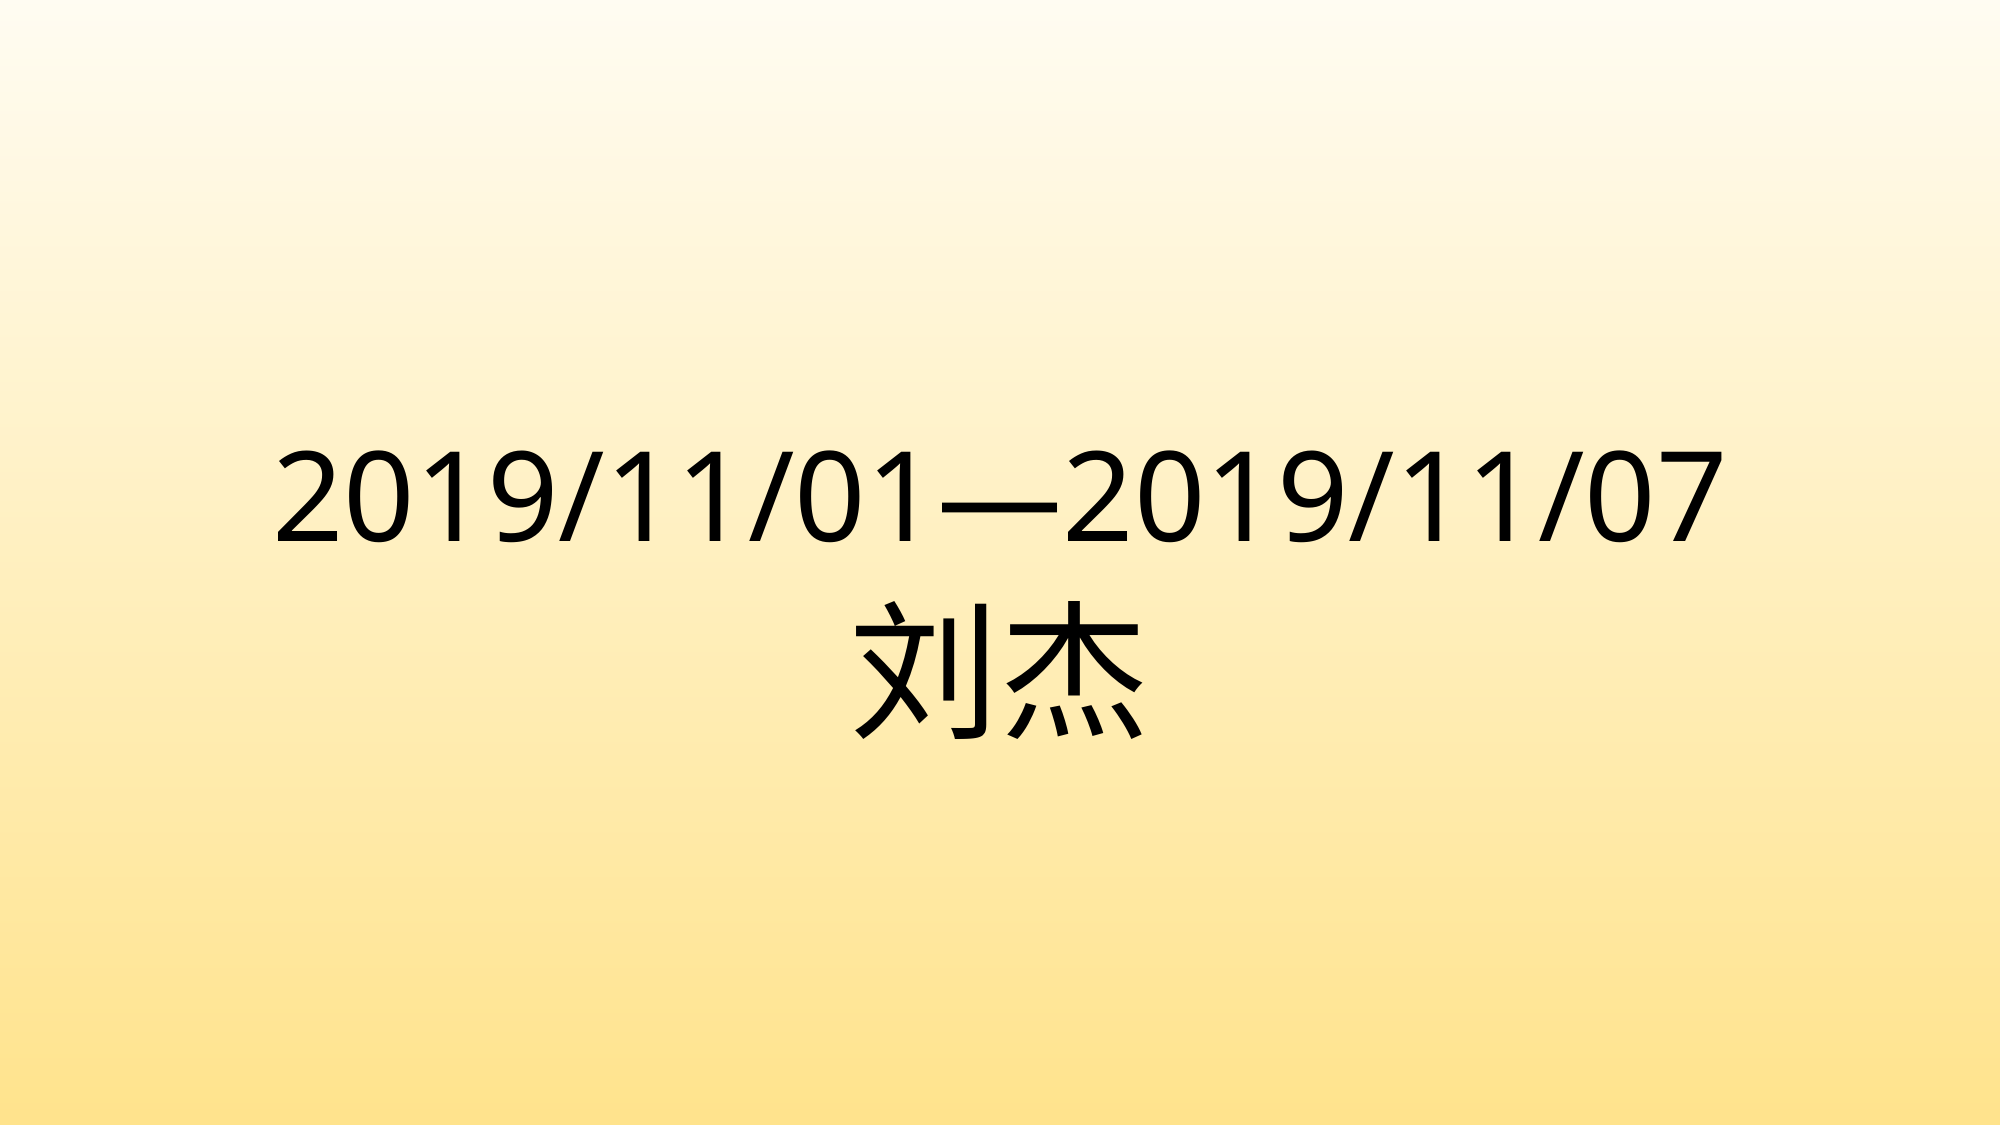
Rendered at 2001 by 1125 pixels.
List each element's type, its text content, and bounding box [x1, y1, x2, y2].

subtitle 刘杰 [249, 590, 1750, 863]
title 2019/11/01—2019/11/07 [249, 184, 1750, 576]
